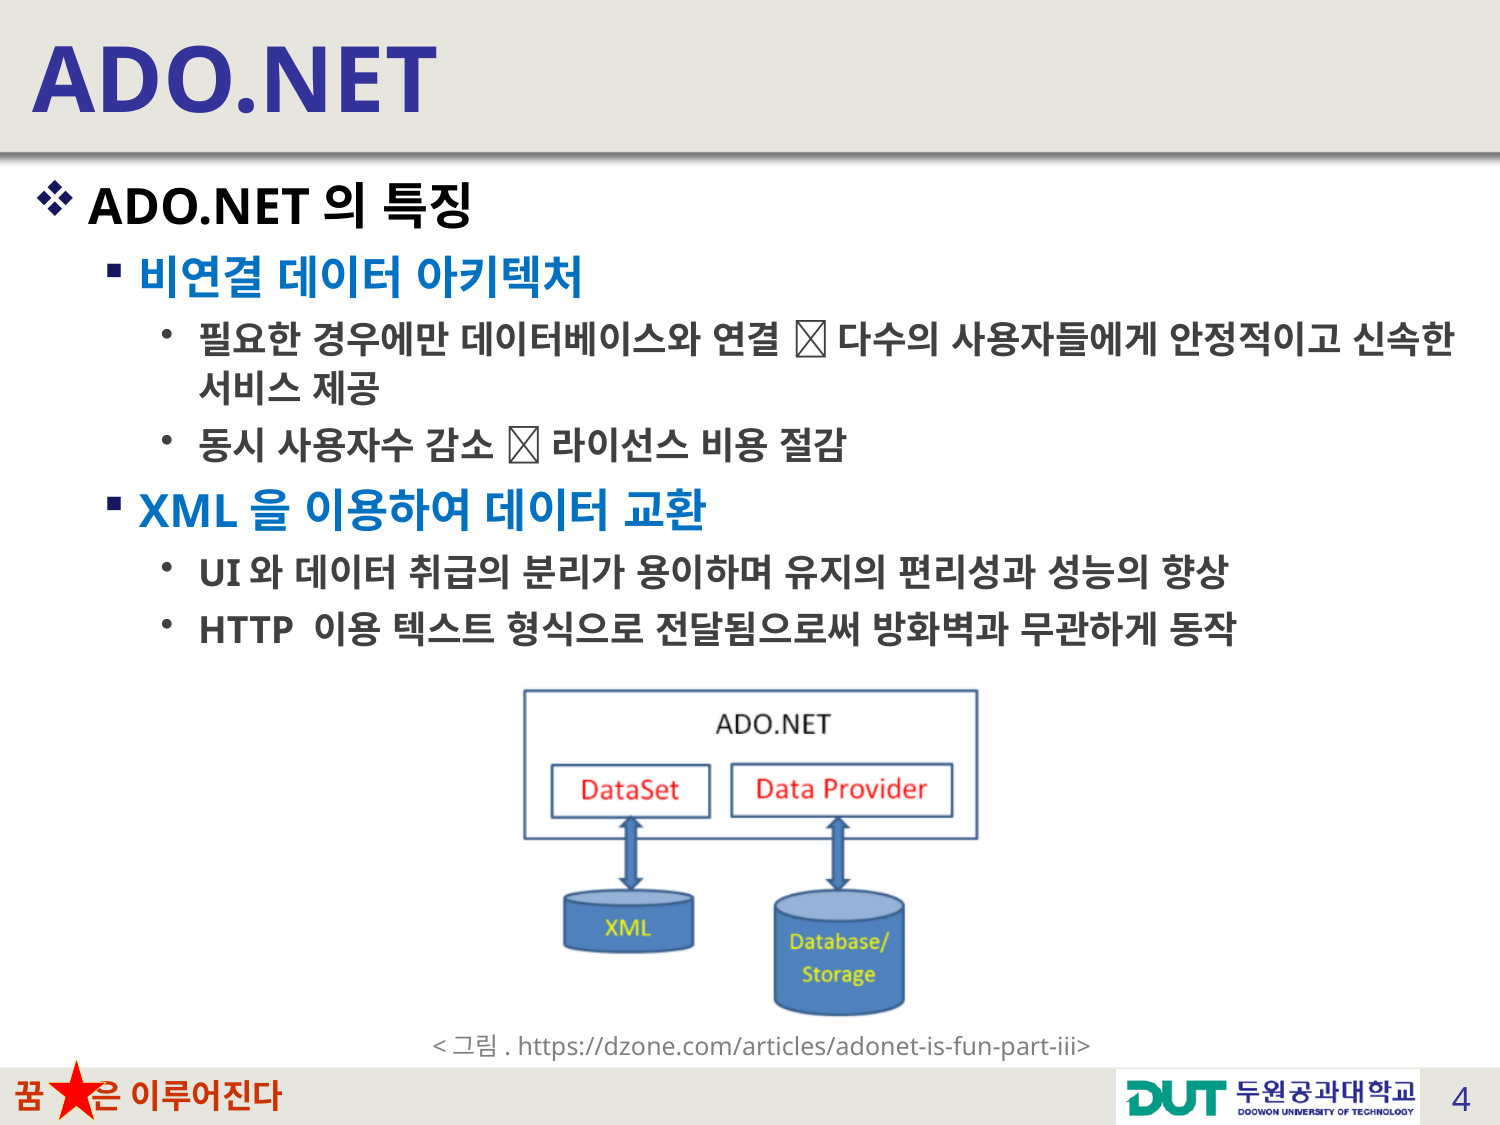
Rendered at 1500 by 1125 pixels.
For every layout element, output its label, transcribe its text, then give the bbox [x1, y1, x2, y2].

list ADO.NET의 특징 비연결 데이터 아키텍처 필요한 경우에만 데이터베이스와 연결  다수의 사용자들에게 안정적이고 신속한 서비스 제공 동시 사용자수 감소  라이선스 비용 절감 XML을 이용하여 데이터 교환 UI와 데이터 취급의 분리가 용이하며 유지의 편리성과 성능의 향상 HTTP 이용 텍스트 형식으로 전달됨으로써 방화벽과 무관하게 동작 [17, 160, 1487, 1067]
title ADO.NET [17, 8, 1483, 142]
picture [505, 680, 998, 1024]
picture [0, 1066, 1500, 1125]
picture [0, 0, 1500, 173]
text_box <그림. https://dzone.com/articles/adonet-is-fun-part-iii> [417, 1023, 1175, 1068]
picture [100, 1085, 113, 1090]
